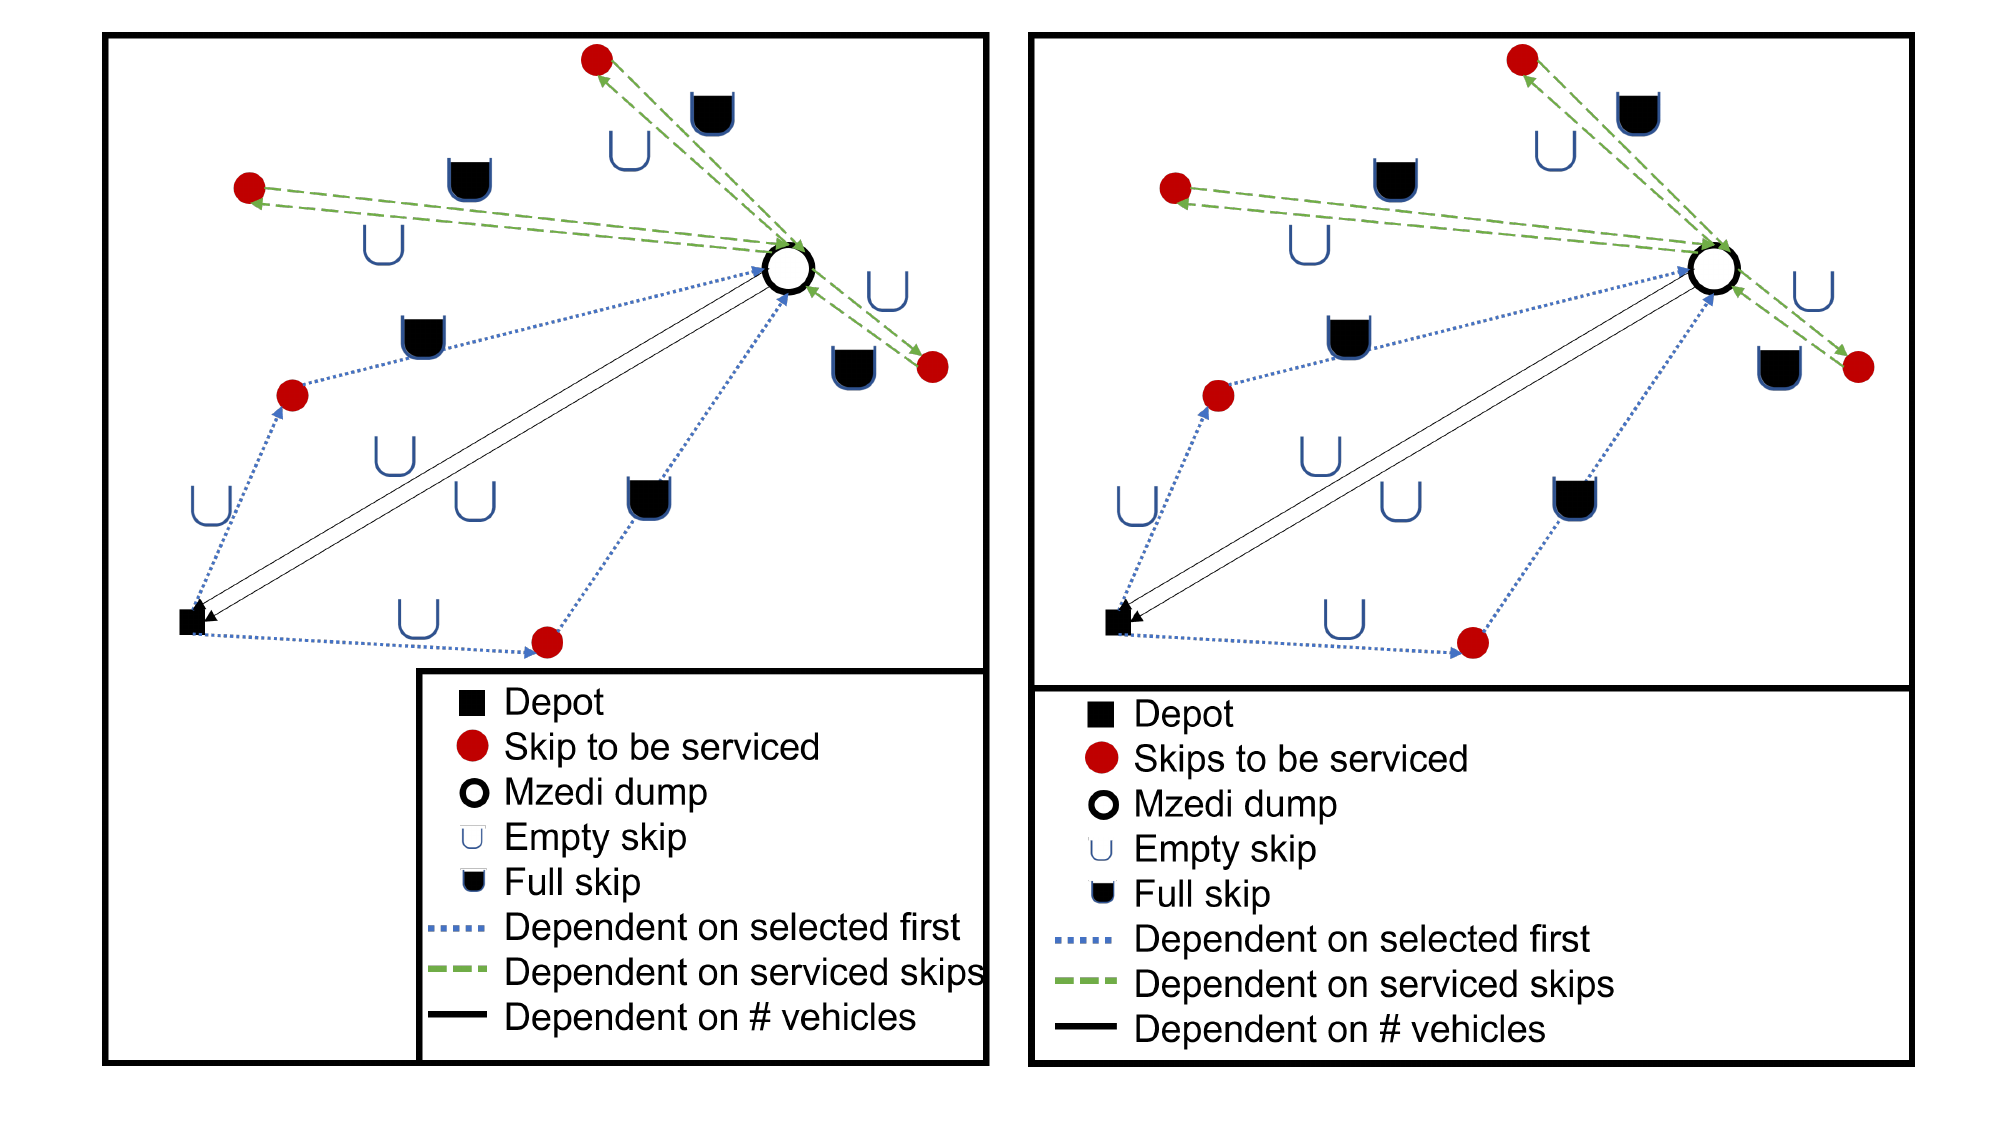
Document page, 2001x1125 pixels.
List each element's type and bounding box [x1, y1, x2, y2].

picture [1028, 32, 1915, 1073]
picture [102, 32, 1008, 1066]
